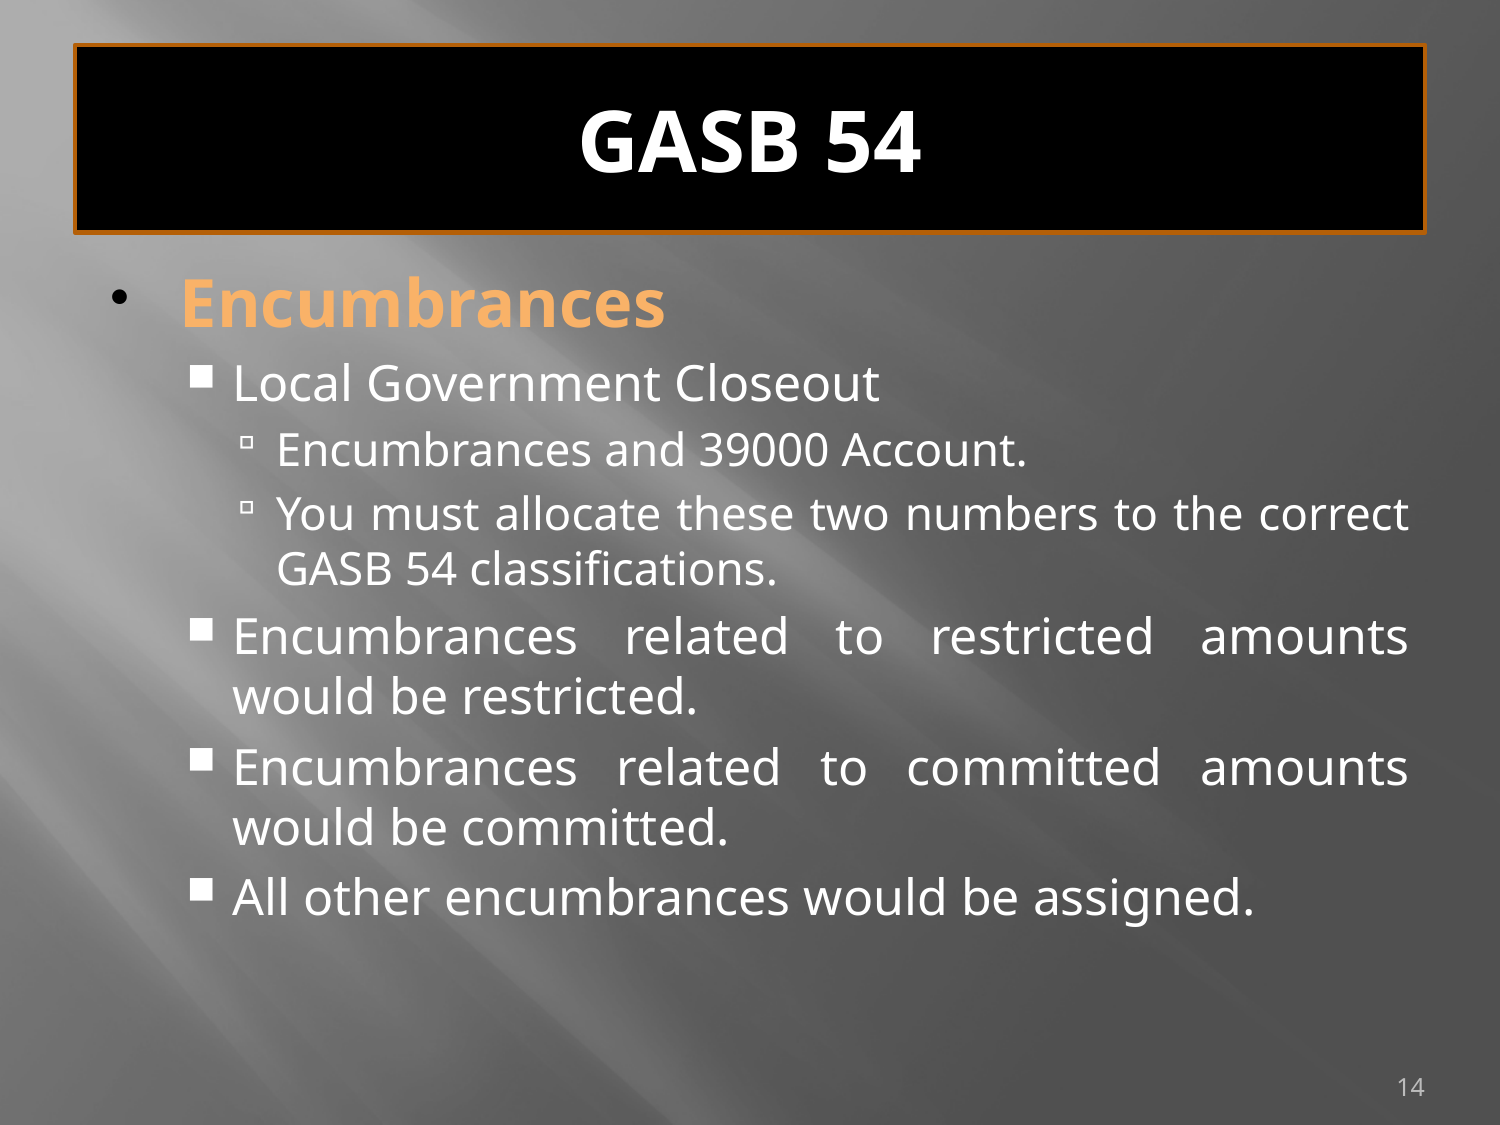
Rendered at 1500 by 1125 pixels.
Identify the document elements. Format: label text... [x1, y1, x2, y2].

title GASB 54 [75, 45, 1425, 233]
list Encumbrances Local Government Closeout Encumbrances and 39000 Account. You must allocate these two numbers to the correct GASB 54 classifications. Encumbrances related to restricted amounts would be restricted. Encumbrances related to committed amounts would be committed. All other encumbrances would be assigned. [75, 262, 1425, 1035]
slide_number 14 [1299, 1052, 1425, 1113]
